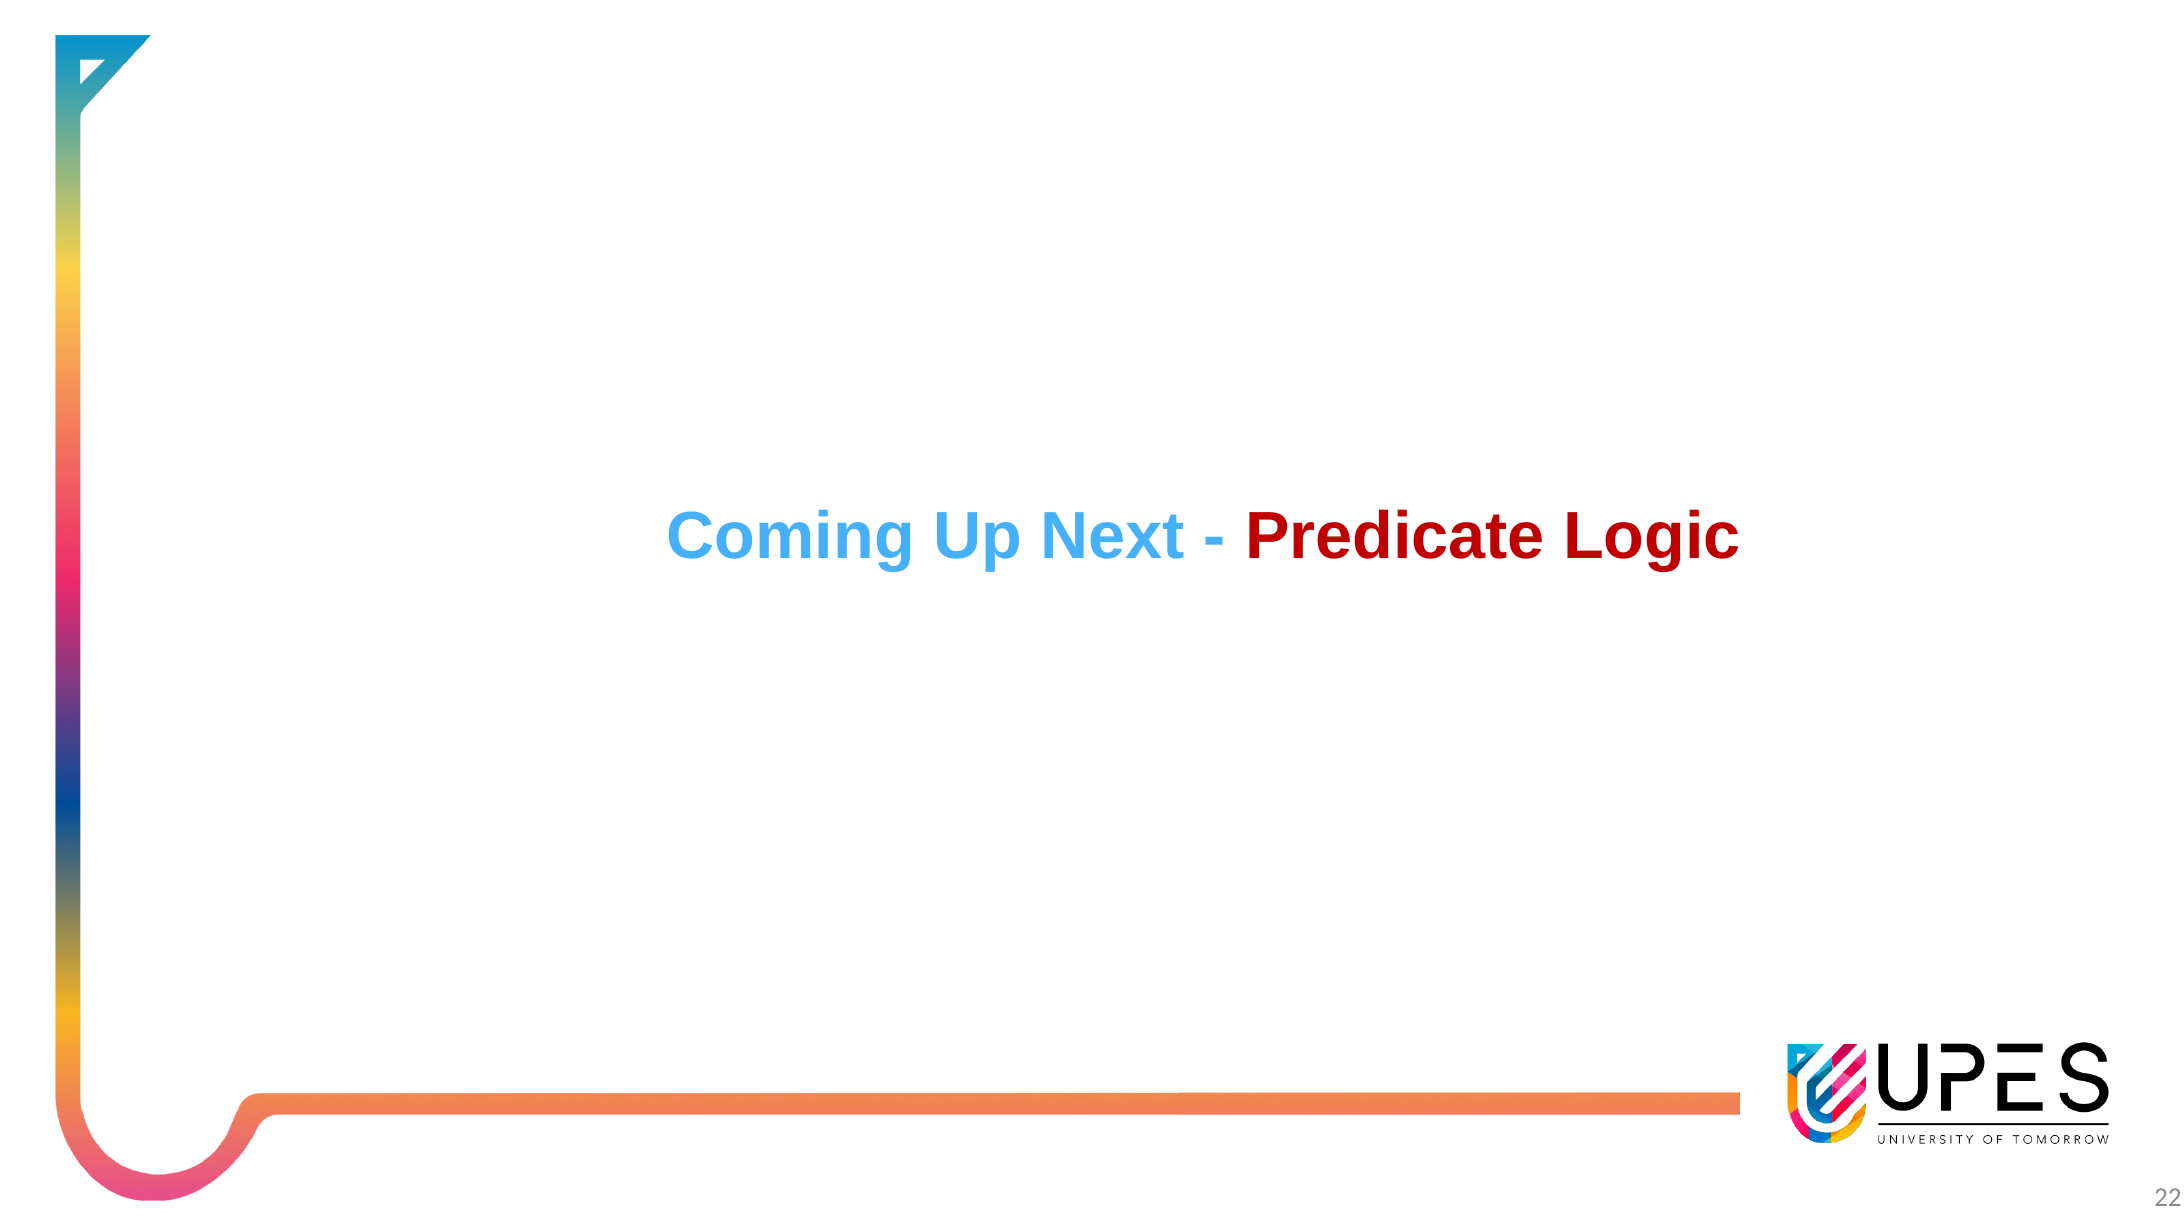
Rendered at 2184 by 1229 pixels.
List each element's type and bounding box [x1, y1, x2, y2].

list [12, 0, 2184, 1229]
